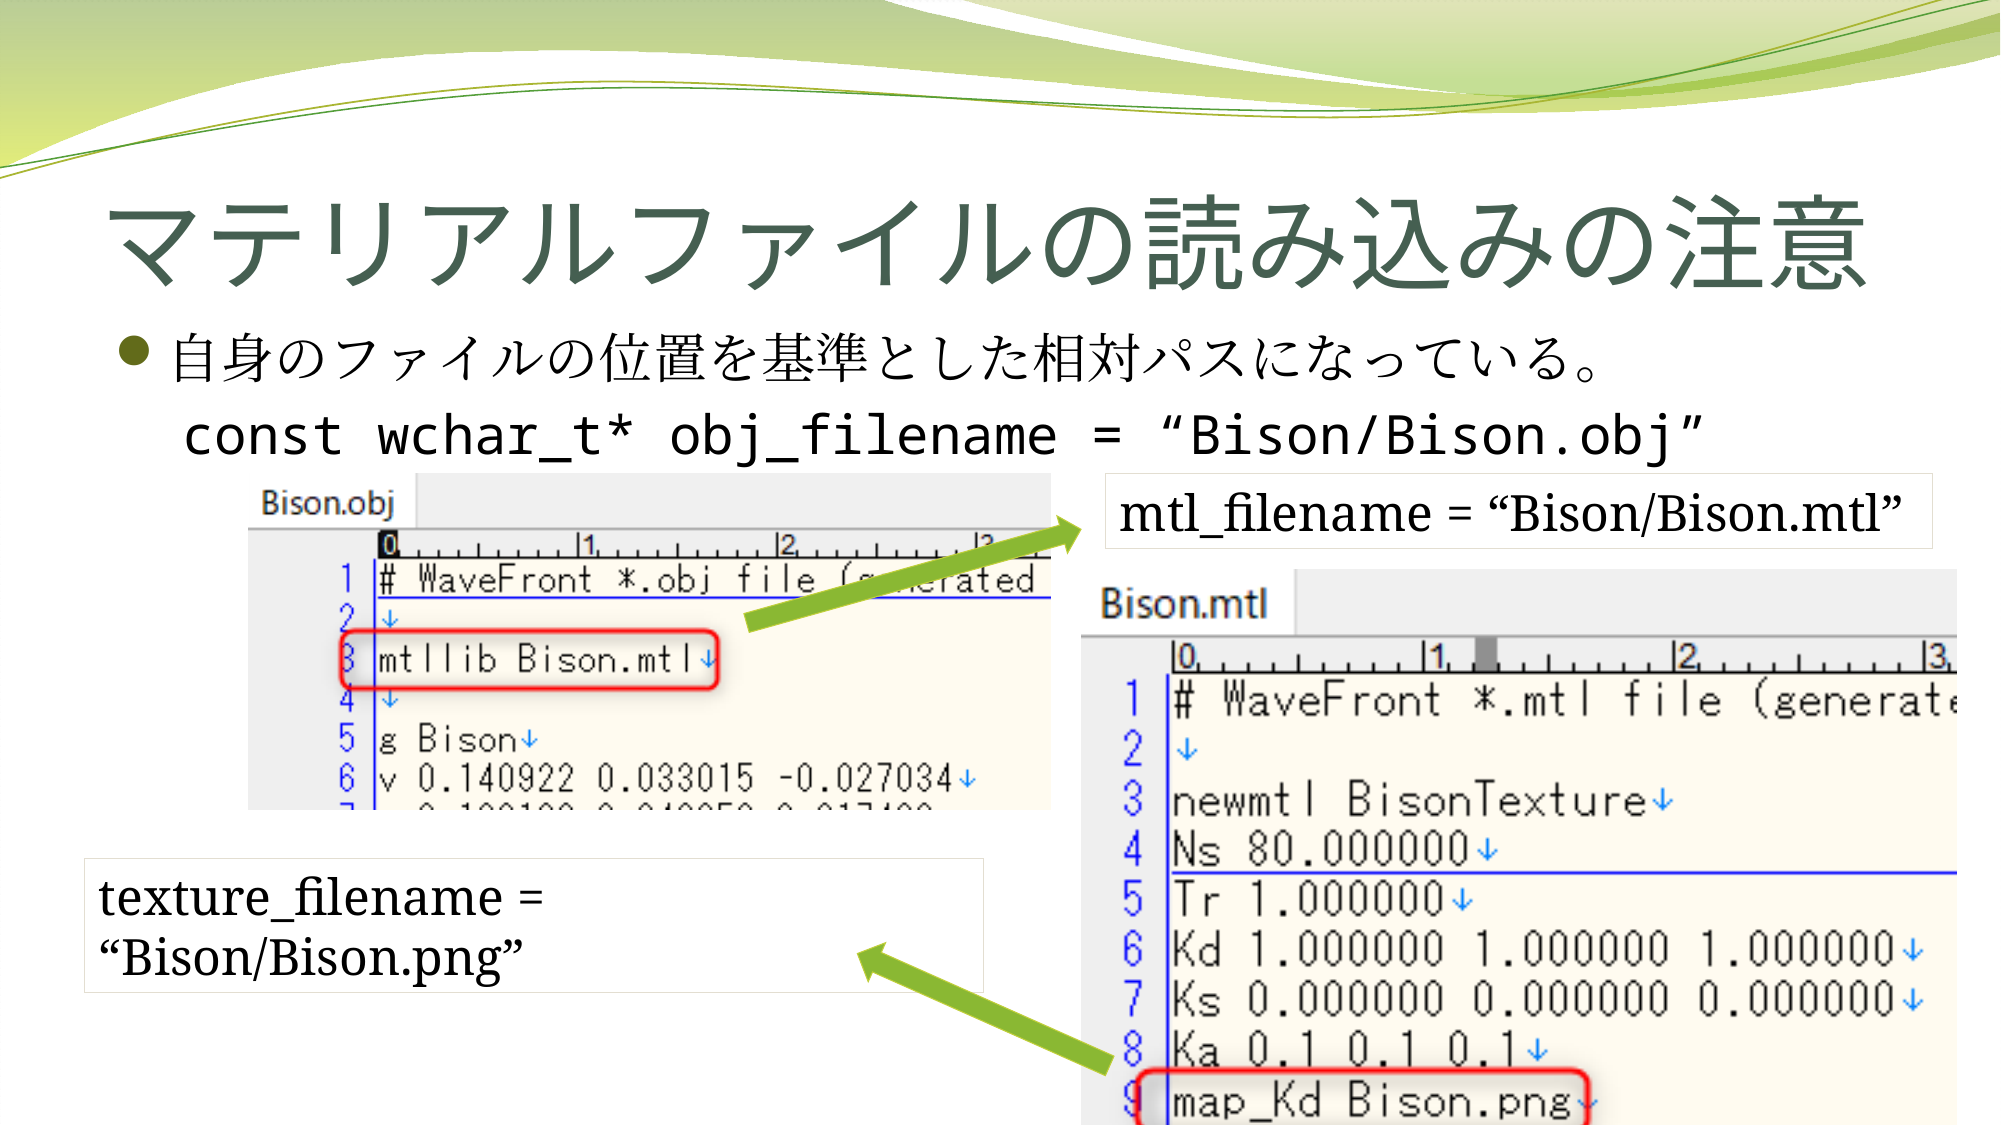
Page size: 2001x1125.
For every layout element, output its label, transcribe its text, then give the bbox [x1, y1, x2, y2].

picture [1081, 569, 1957, 1125]
text_box [856, 941, 1081, 1066]
text_box texture_filename = “Bison/Bison.png” [84, 858, 984, 993]
list 自身のファイルの位置を基準とした相対パスになっている。 const wchar_t* obj_filename = “Bison/Bison.obj” [99, 317, 1900, 1030]
picture [248, 473, 1051, 810]
title マテリアルファイルの読み込みの注意 [99, 115, 1900, 303]
text_box [1051, 514, 1082, 555]
text_box mtl_filename = “Bison/Bison.mtl” [1105, 473, 1933, 549]
